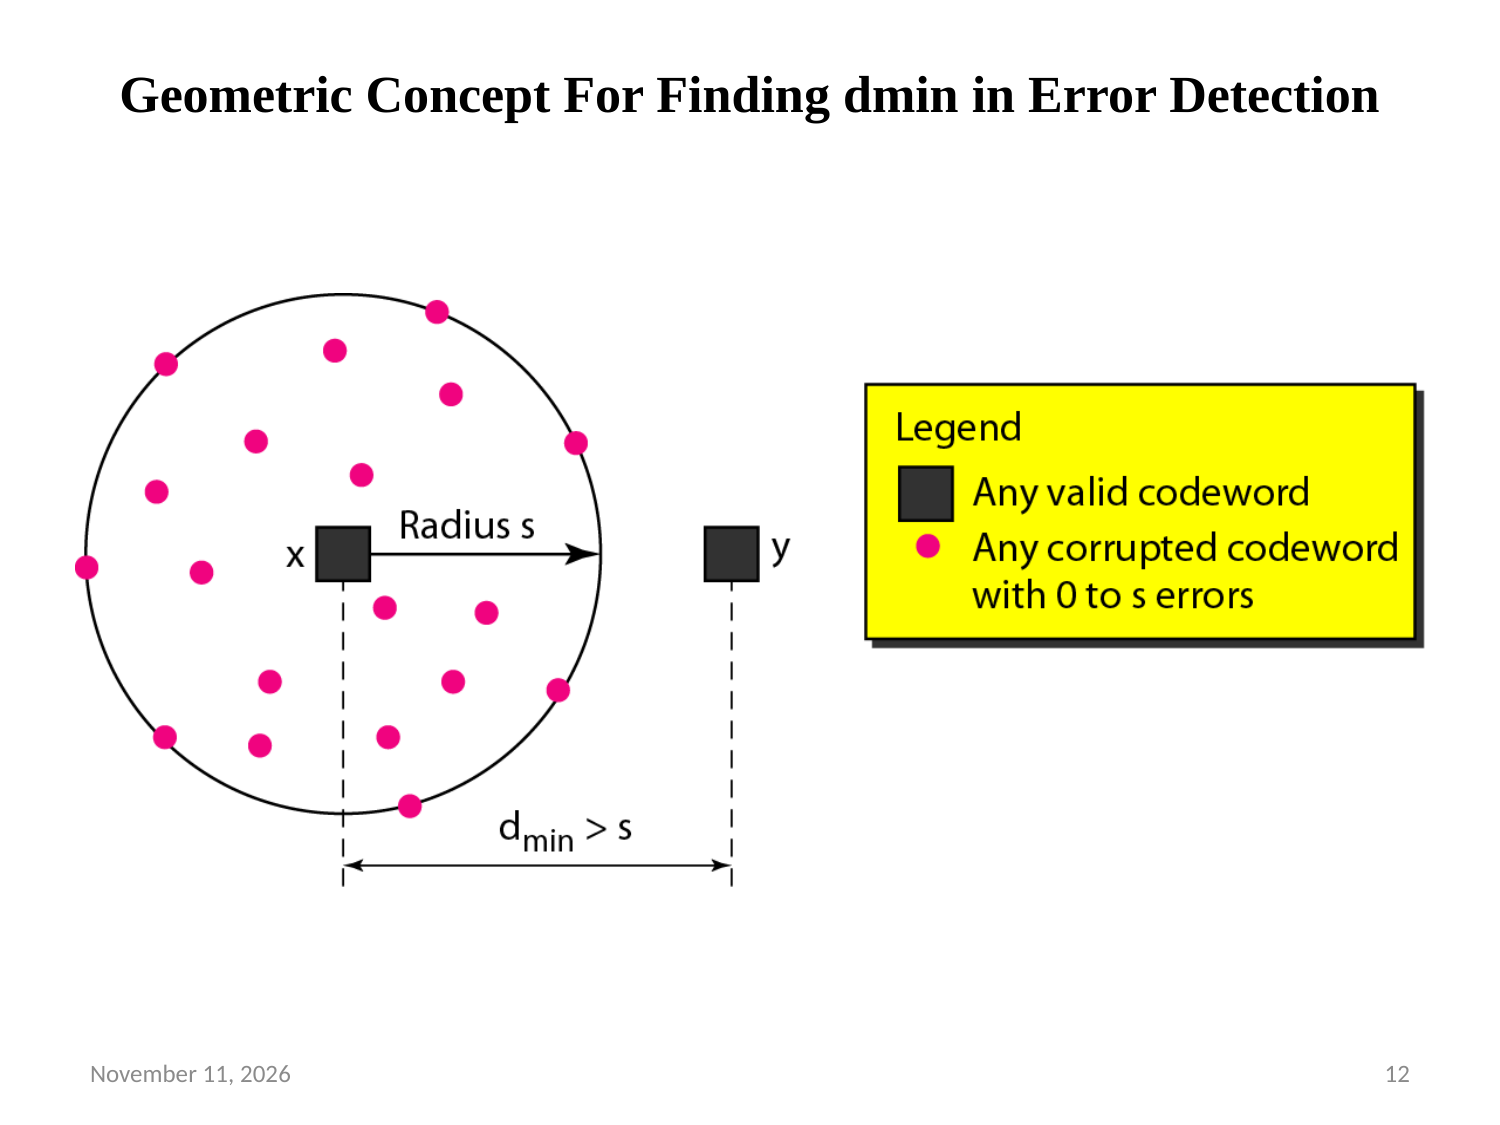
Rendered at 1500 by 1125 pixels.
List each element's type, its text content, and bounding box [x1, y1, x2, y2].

slide_number 12 [1074, 1042, 1425, 1103]
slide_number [75, 1042, 425, 1103]
title Geometric Concept For Finding dmin in Error Detection [75, 45, 1425, 138]
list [74, 292, 1426, 888]
